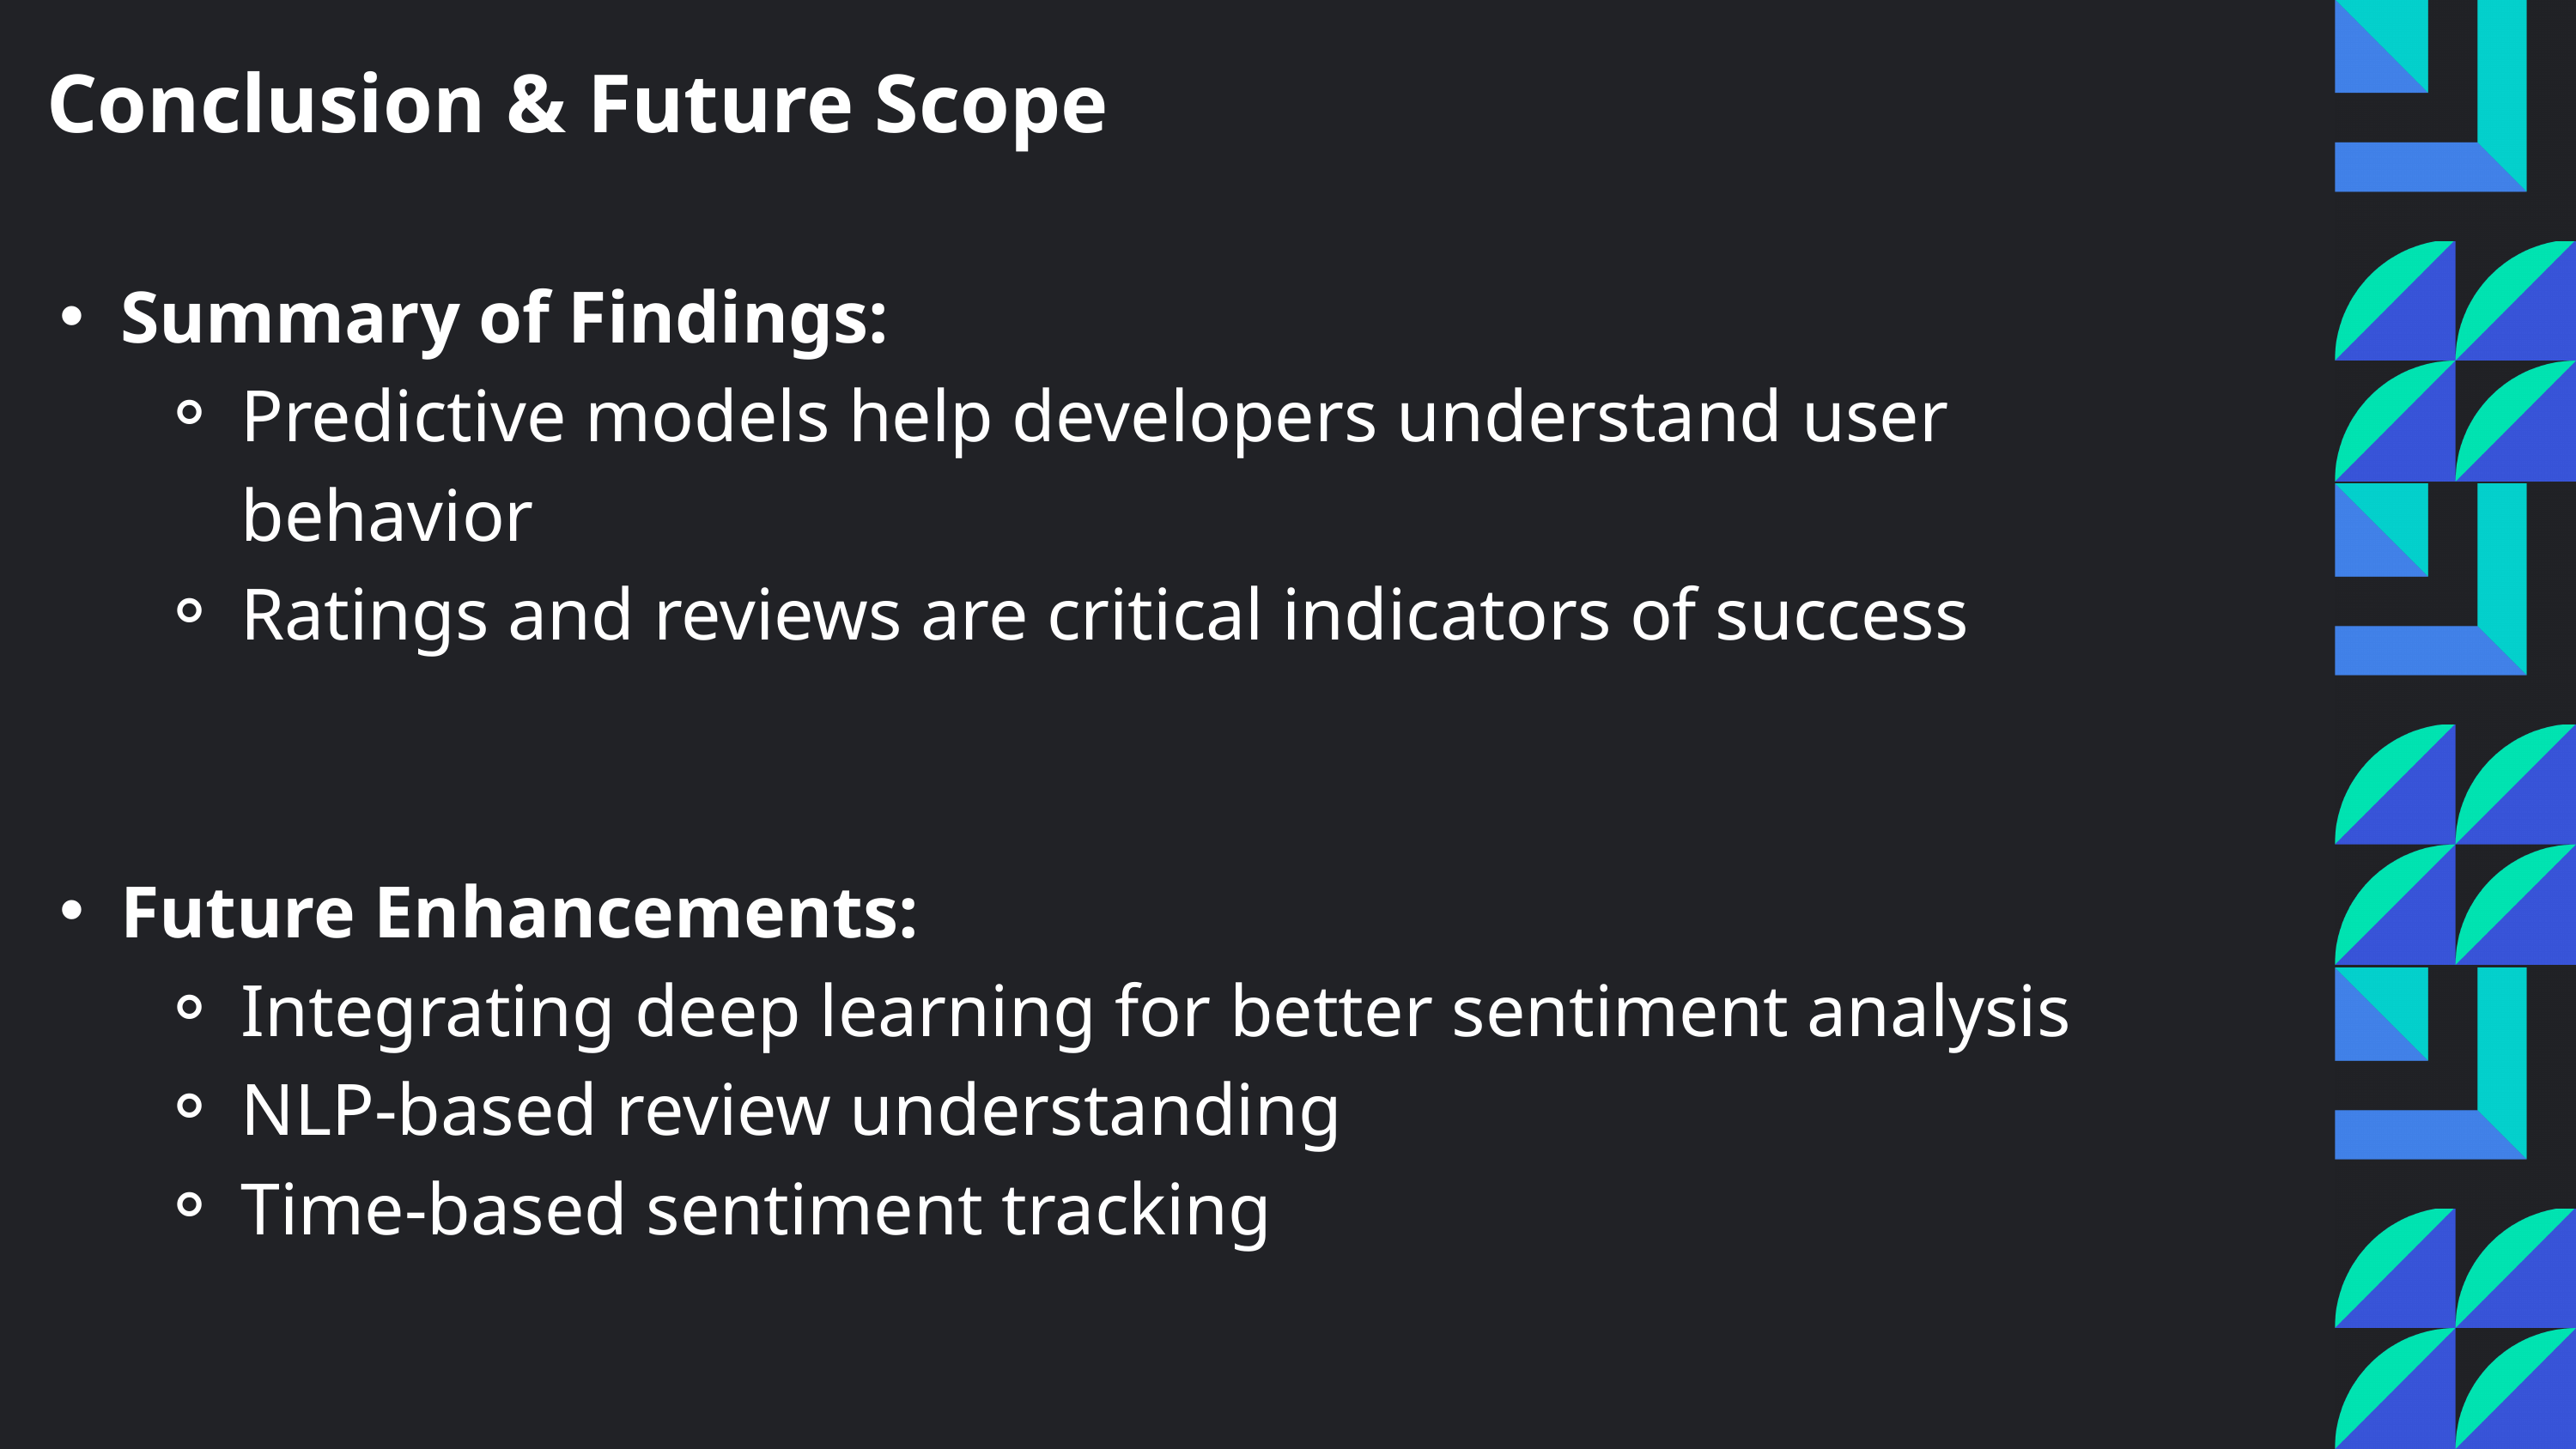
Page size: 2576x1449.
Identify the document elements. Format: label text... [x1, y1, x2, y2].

text_box [2335, 1209, 2576, 1449]
text_box [2335, 483, 2576, 725]
text_box [2335, 967, 2576, 1209]
text_box Conclusion & Future Scope [46, 44, 1996, 149]
text_box [2335, 0, 2576, 241]
text_box [2335, 725, 2576, 965]
text_box Summary of Findings: Predictive models help developers understand user behavior Ratings and reviews are critical indicators of success Future Enhancements: Integrating deep learning for better sentiment analysis NLP-based review understanding Time-based sentiment tracking [0, 258, 2220, 1249]
text_box [2335, 241, 2576, 482]
